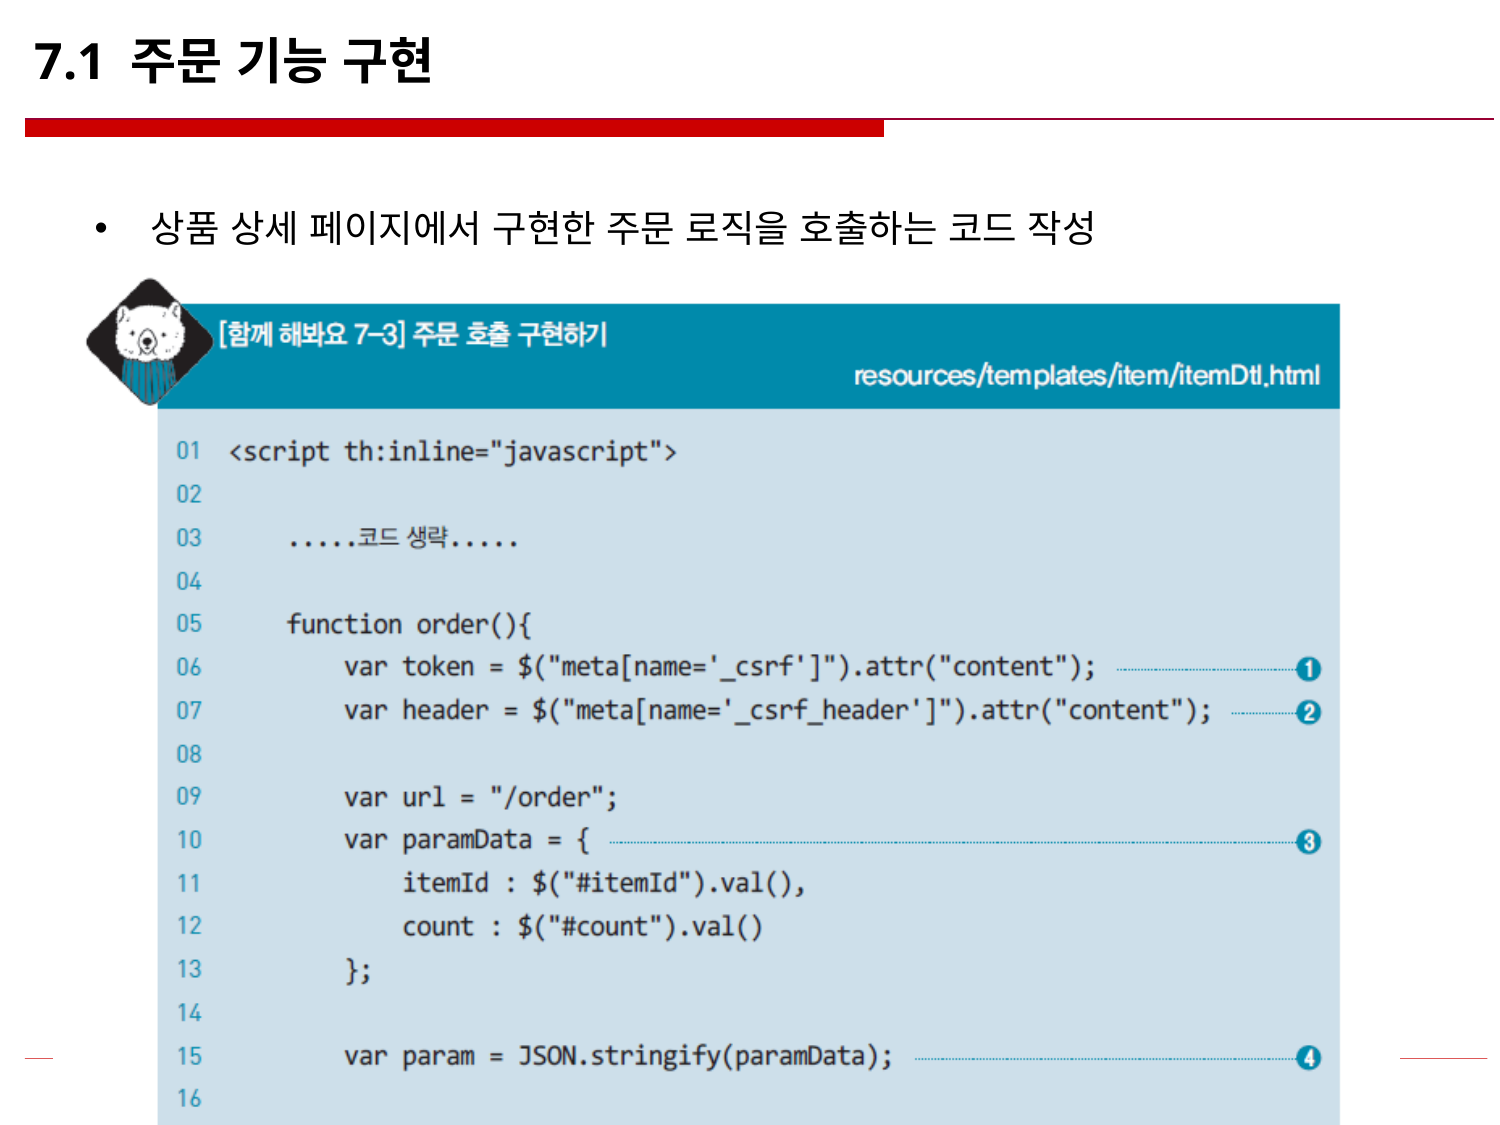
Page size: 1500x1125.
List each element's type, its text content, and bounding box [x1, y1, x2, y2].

text_box 상품 상세 페이지에서 구현한 주문 로직을 호출하는 코드 작성 [79, 175, 1430, 303]
title 7.1 주문 기능 구현 [19, 23, 1370, 96]
picture [52, 266, 1400, 1125]
